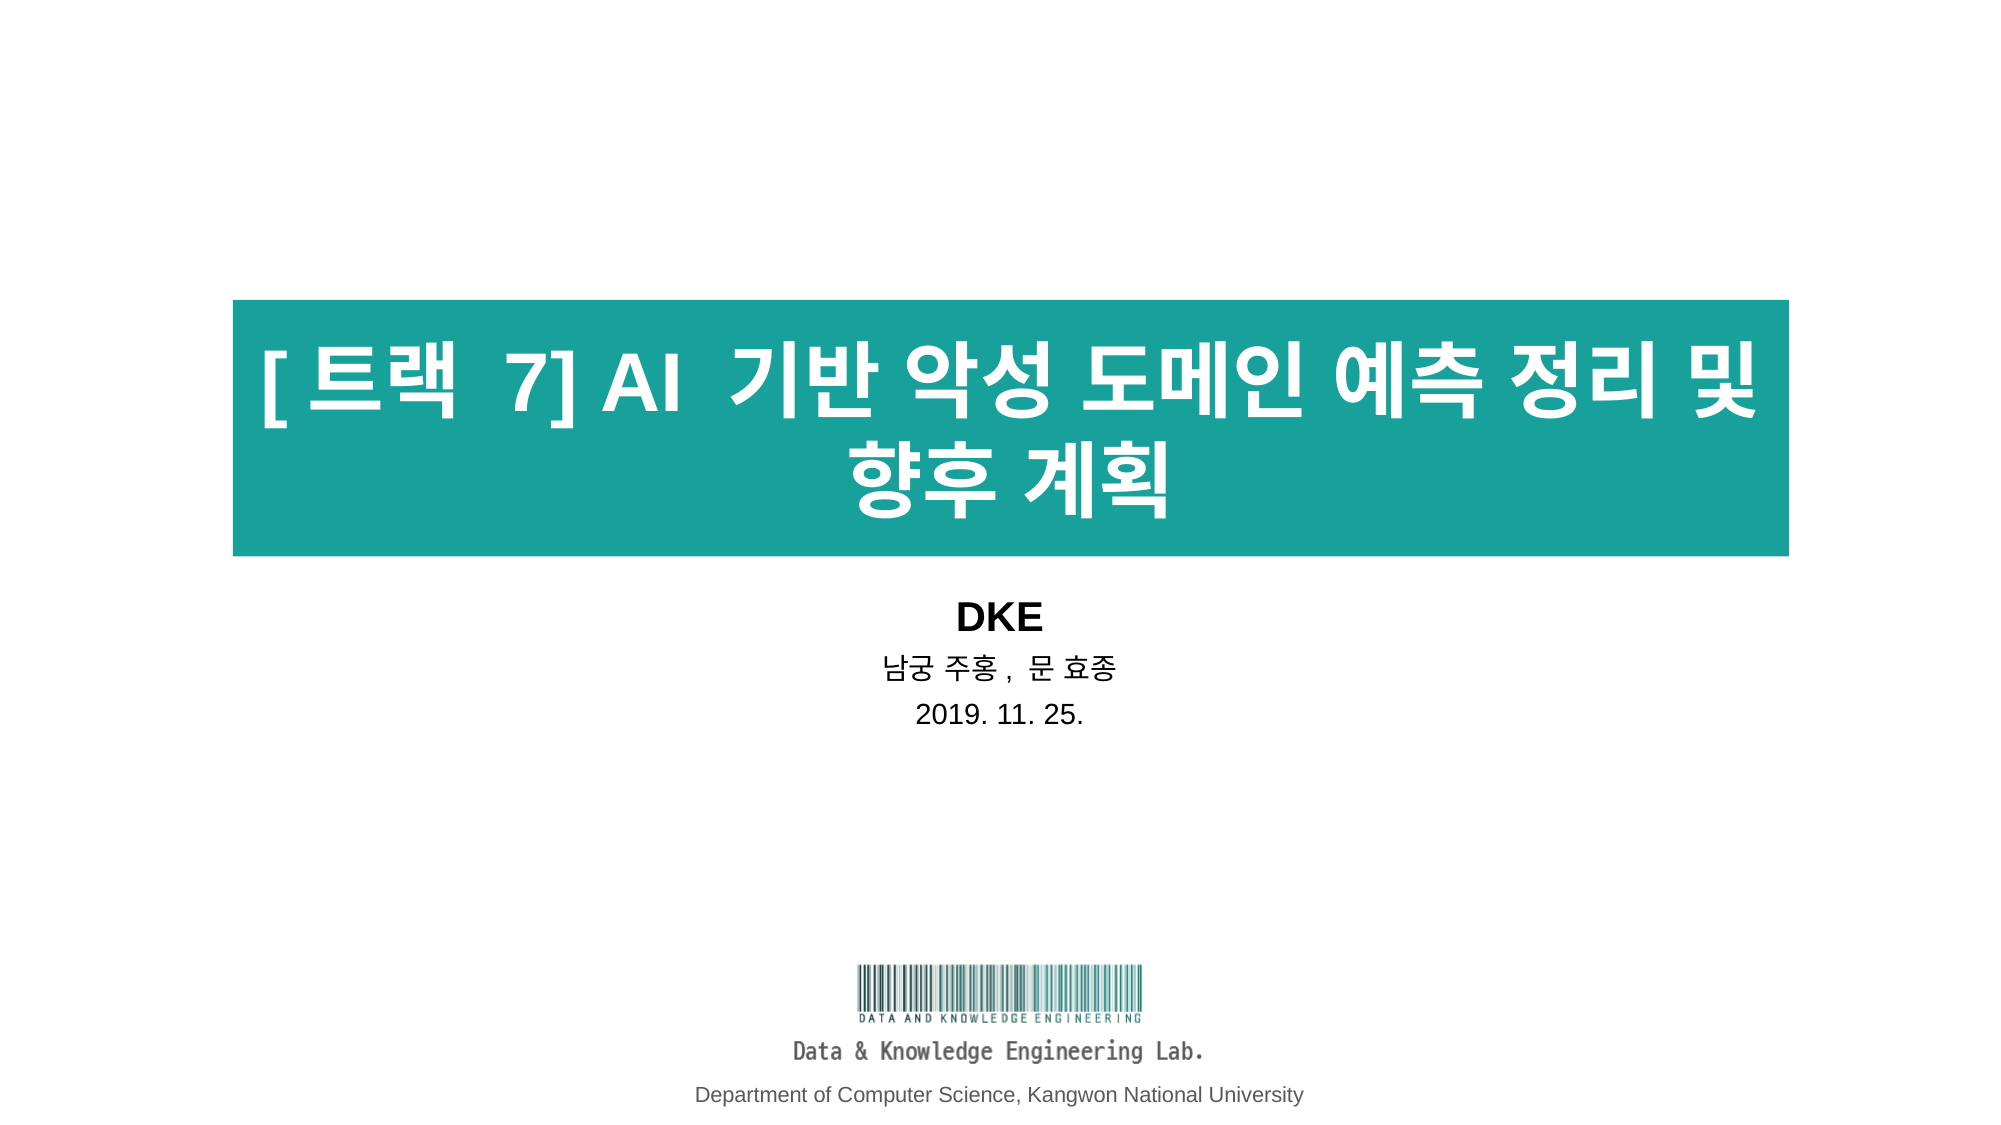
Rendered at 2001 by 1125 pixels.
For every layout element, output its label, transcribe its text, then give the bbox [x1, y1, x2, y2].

picture [776, 935, 1223, 1081]
title [트랙 7] AI 기반 악성 도메인 예측 정리 및 향후 계획 [232, 299, 1789, 557]
subtitle DKE 남궁 주홍, 문 효종 2019. 11. 25. [454, 556, 1546, 764]
